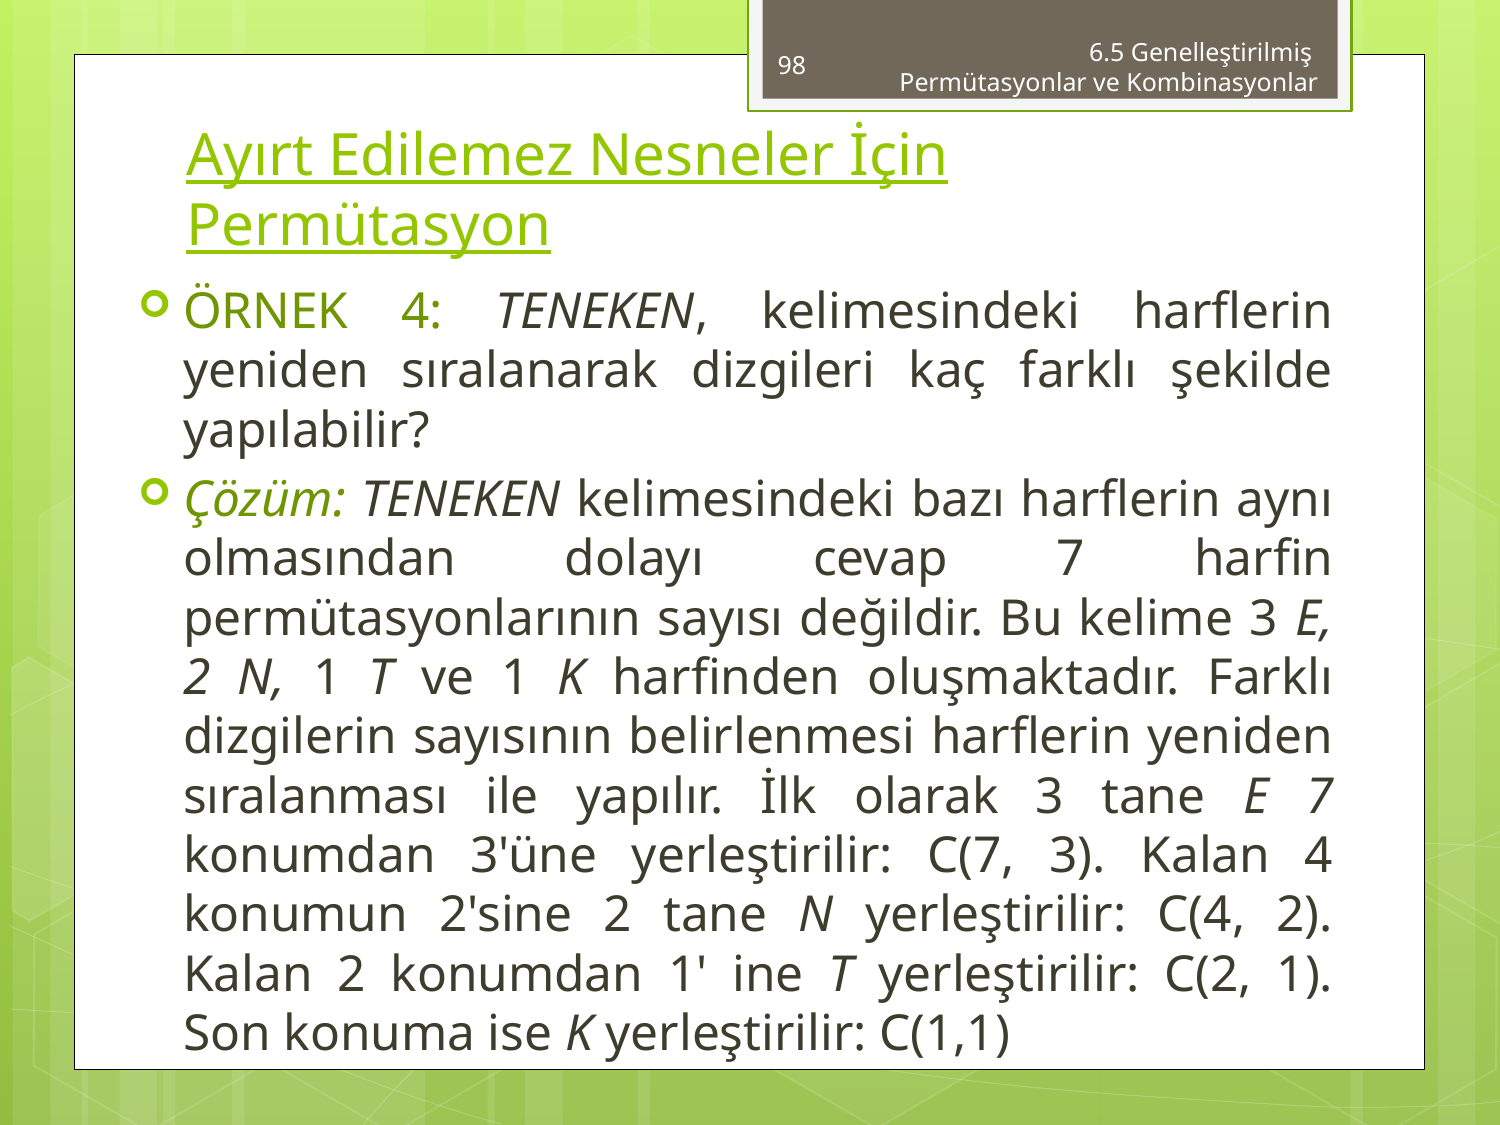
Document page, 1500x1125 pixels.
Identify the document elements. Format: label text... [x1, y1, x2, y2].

title Ayırt Edilemez Nesneler İçin Permütasyon [171, 168, 1324, 265]
slide_number 6.5 Genelleştirilmiş Permütasyonlar ve Kombinasyonlar [982, 75, 1334, 97]
list ÖRNEK 4: TENEKEN, kelimesindeki harflerin yeniden sıralanarak dizgileri kaç farklı şekilde yapılabilir? Çözüm: TENEKEN kelimesindeki bazı harflerin aynı olmasından dolayı cevap 7 harfin permütasyonlarının sayısı değildir. Bu kelime 3 E, 2 N, 1 T ve 1 K harfinden oluşmaktadır. Farklı dizgilerin sayısının belirlenmesi harflerin yeniden sıralanması ile yapılır. İlk olarak 3 tane E 7 konumdan 3'üne yerleştirilir: C(7, 3). Kalan 4 konumun 2'sine 2 tane N yerleştirilir: C(4, 2). Kalan 2 konumdan 1' ine T yerleştirilir: C(2, 1). Son konuma ise K yerleştirilir: C(1,1) [112, 271, 1349, 1069]
slide_number 98 [762, 75, 982, 97]
text_box [0, 1, 1500, 75]
